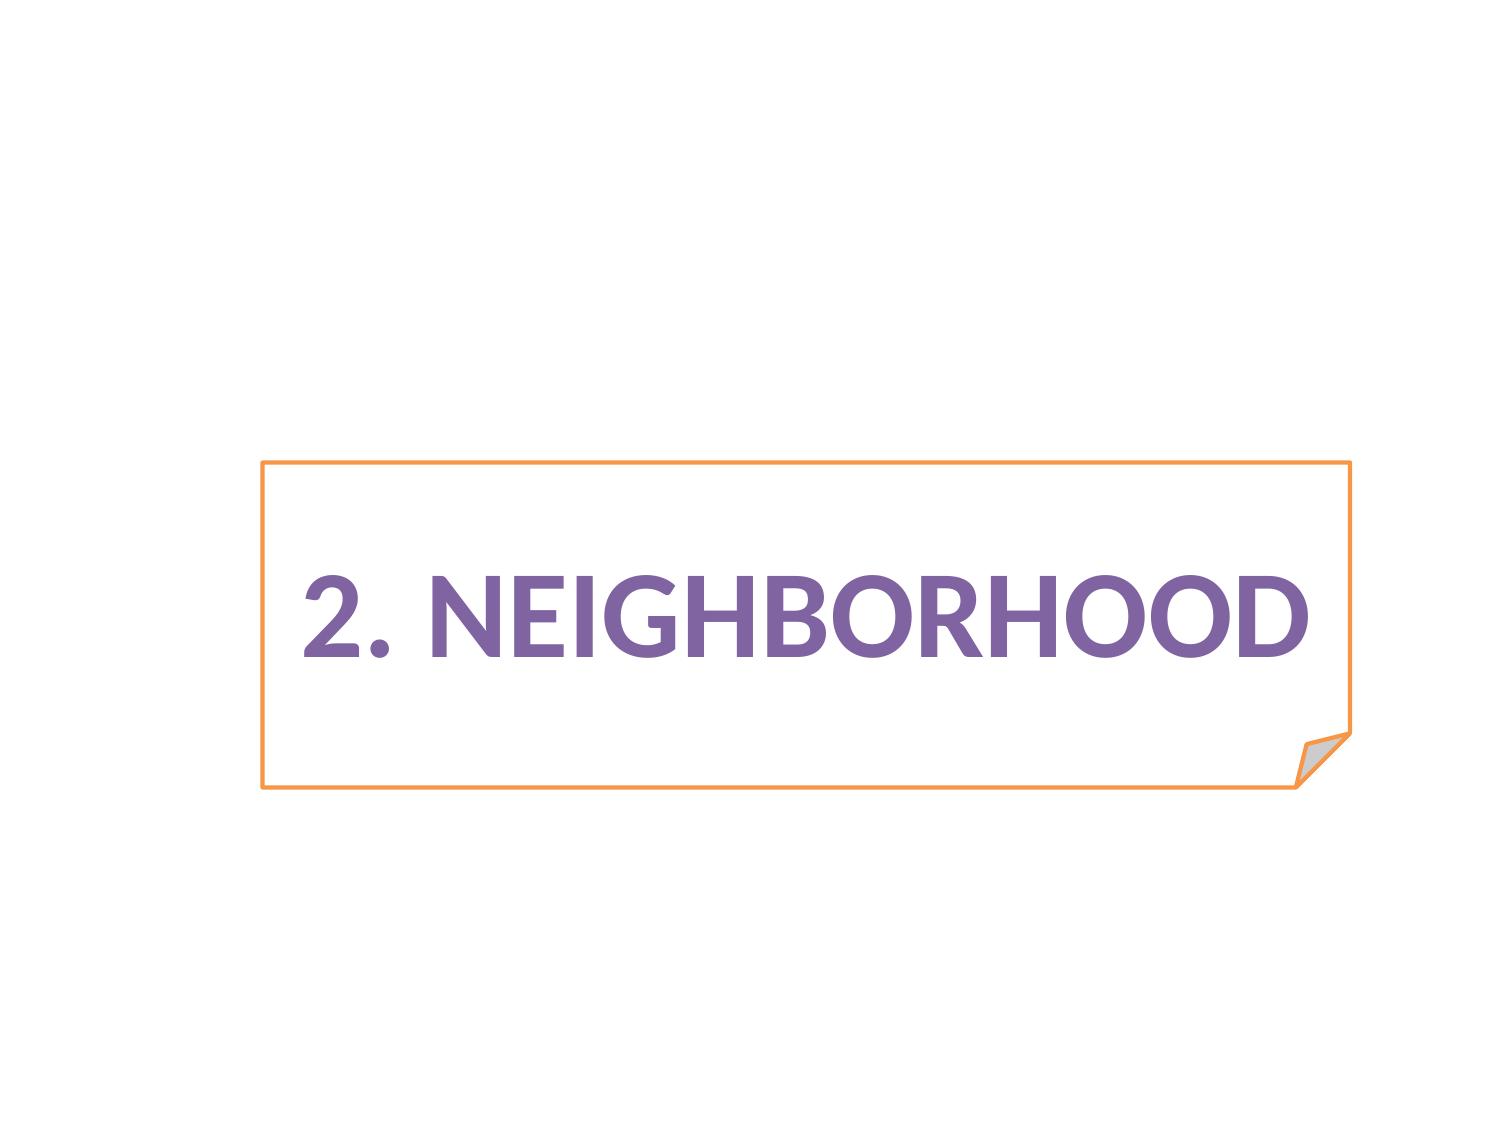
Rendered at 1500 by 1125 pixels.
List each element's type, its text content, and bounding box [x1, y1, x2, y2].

text_box [260, 460, 1353, 790]
text_box 2. NEIGHBORHOOD [285, 524, 1327, 690]
